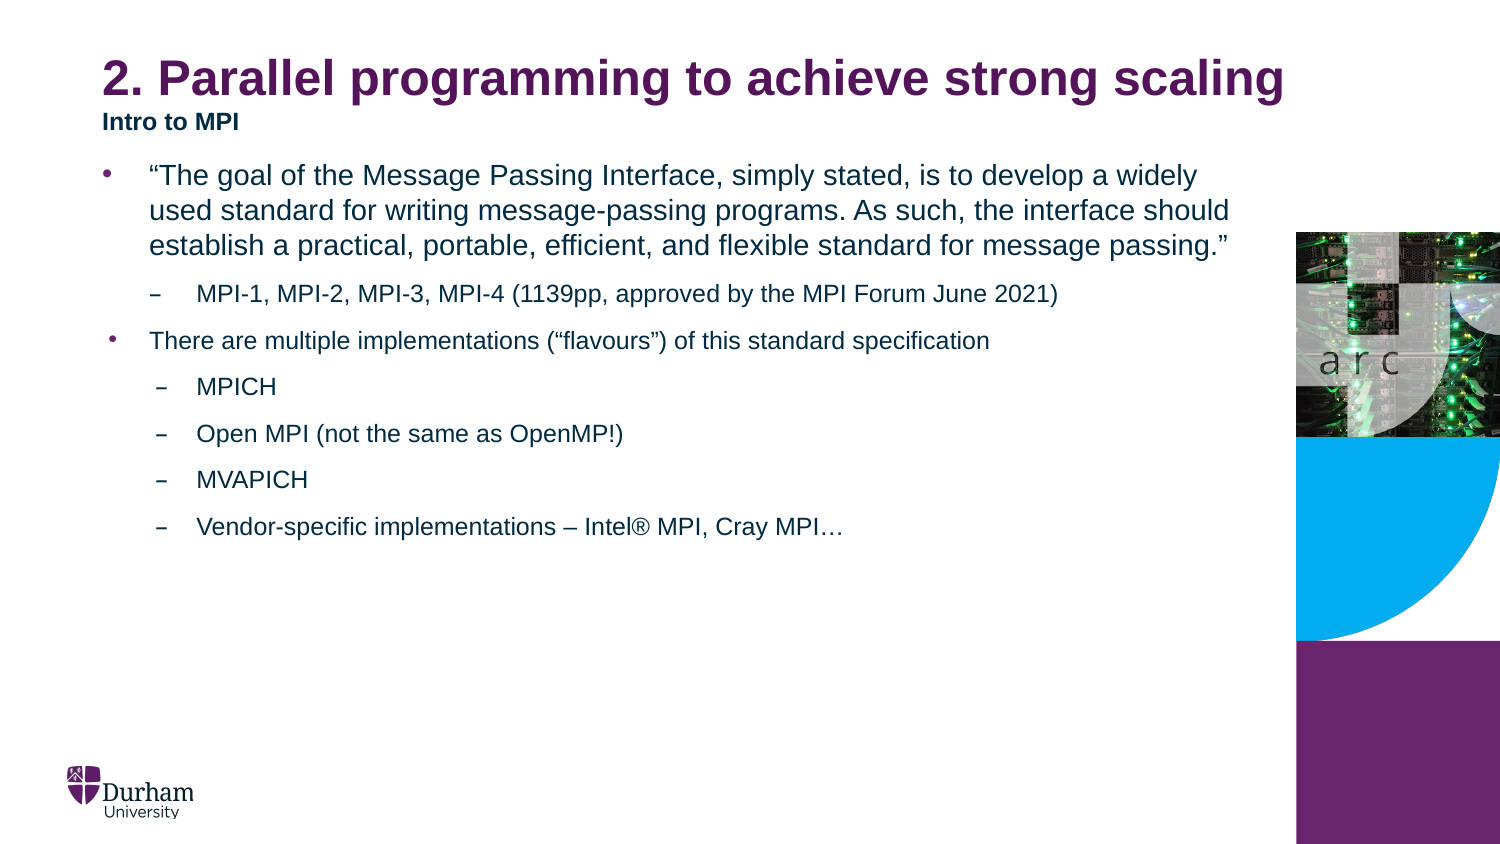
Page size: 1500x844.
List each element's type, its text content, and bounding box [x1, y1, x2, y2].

title 2. Parallel programming to achieve strong scaling Intro to MPI [101, 45, 1399, 187]
picture [67, 766, 193, 819]
list “The goal of the Message Passing Interface, simply stated, is to develop a widely used standard for writing message-passing programs. As such, the interface should establish a practical, portable, efficient, and flexible standard for message passing.” MPI-1, MPI-2, MPI-3, MPI-4 (1139pp, approved by the MPI Forum June 2021) There are multiple implementations (“flavours”) of this standard specification MPICH Open MPI (not the same as OpenMP!) MVAPICH Vendor-specific implementations – Intel® MPI, Cray MPI… [101, 156, 1258, 494]
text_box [1295, 232, 1500, 844]
